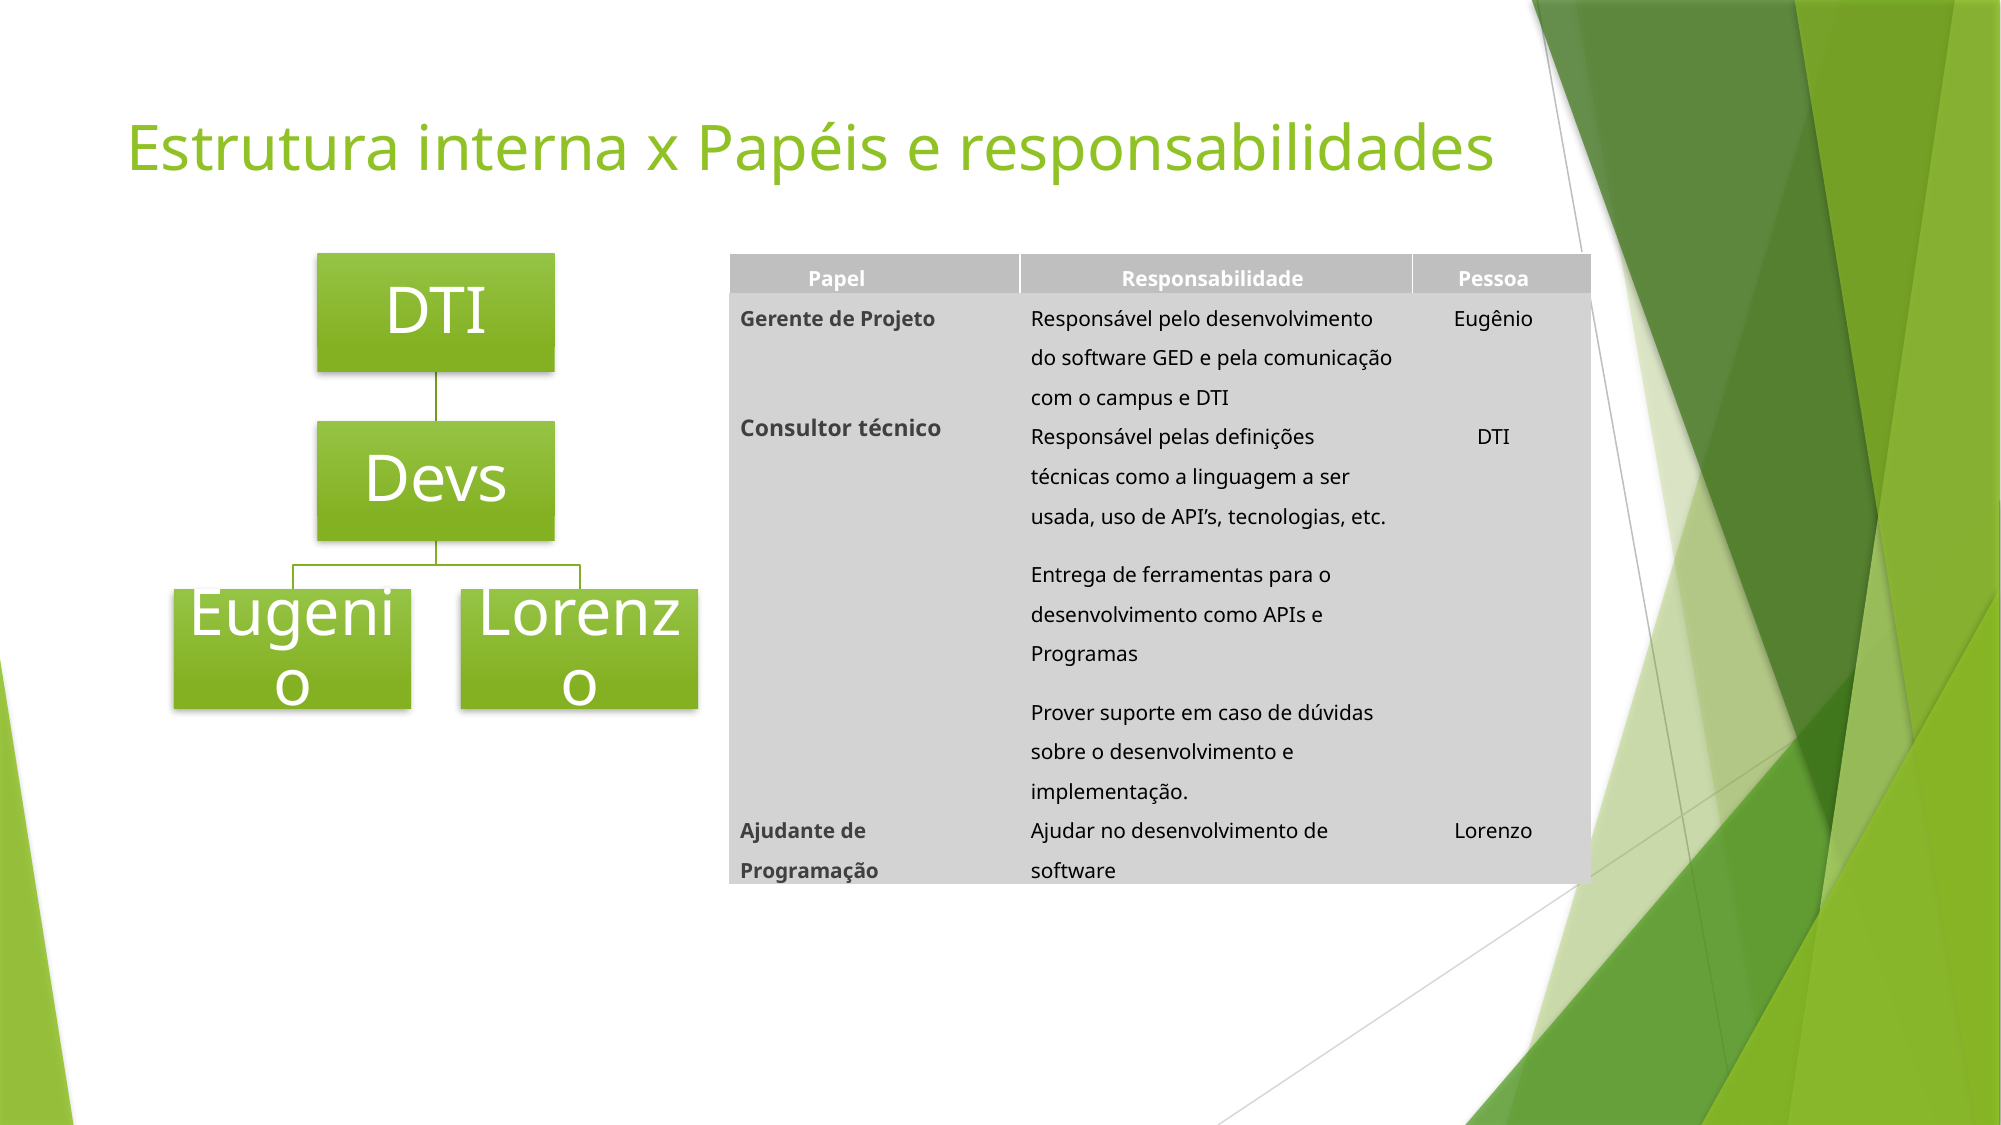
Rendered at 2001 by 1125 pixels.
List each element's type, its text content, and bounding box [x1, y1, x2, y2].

table_cell Lorenzo [1413, 805, 1591, 884]
table_header Responsabilidade [1021, 254, 1412, 293]
table_cell Responsável pelo desenvolvimento do software GED e pela comunicação com o campus e DTI [1020, 293, 1413, 411]
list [110, 252, 762, 710]
table_cell Eugênio [1413, 293, 1591, 411]
title Estrutura interna x Papéis e responsabilidades [111, 99, 1536, 207]
table_cell Consultor técnico [729, 411, 1020, 805]
table_cell Ajudar no desenvolvimento de software [1020, 805, 1413, 884]
table_cell Gerente de Projeto [765, 293, 1020, 411]
table_cell Responsável pelas definições técnicas como a linguagem a ser usada, uso de API’s, tecnologias, etc. Entrega de ferramentas para o desenvolvimento como APIs e Programas Prover suporte em caso de dúvidas sobre o desenvolvimento e implementação. [1020, 411, 1413, 805]
table_header Papel [763, 254, 1019, 293]
table_header Pessoa [1413, 254, 1591, 293]
table_cell DTI [1413, 411, 1591, 805]
table_cell Ajudante de Programação [729, 805, 1020, 884]
